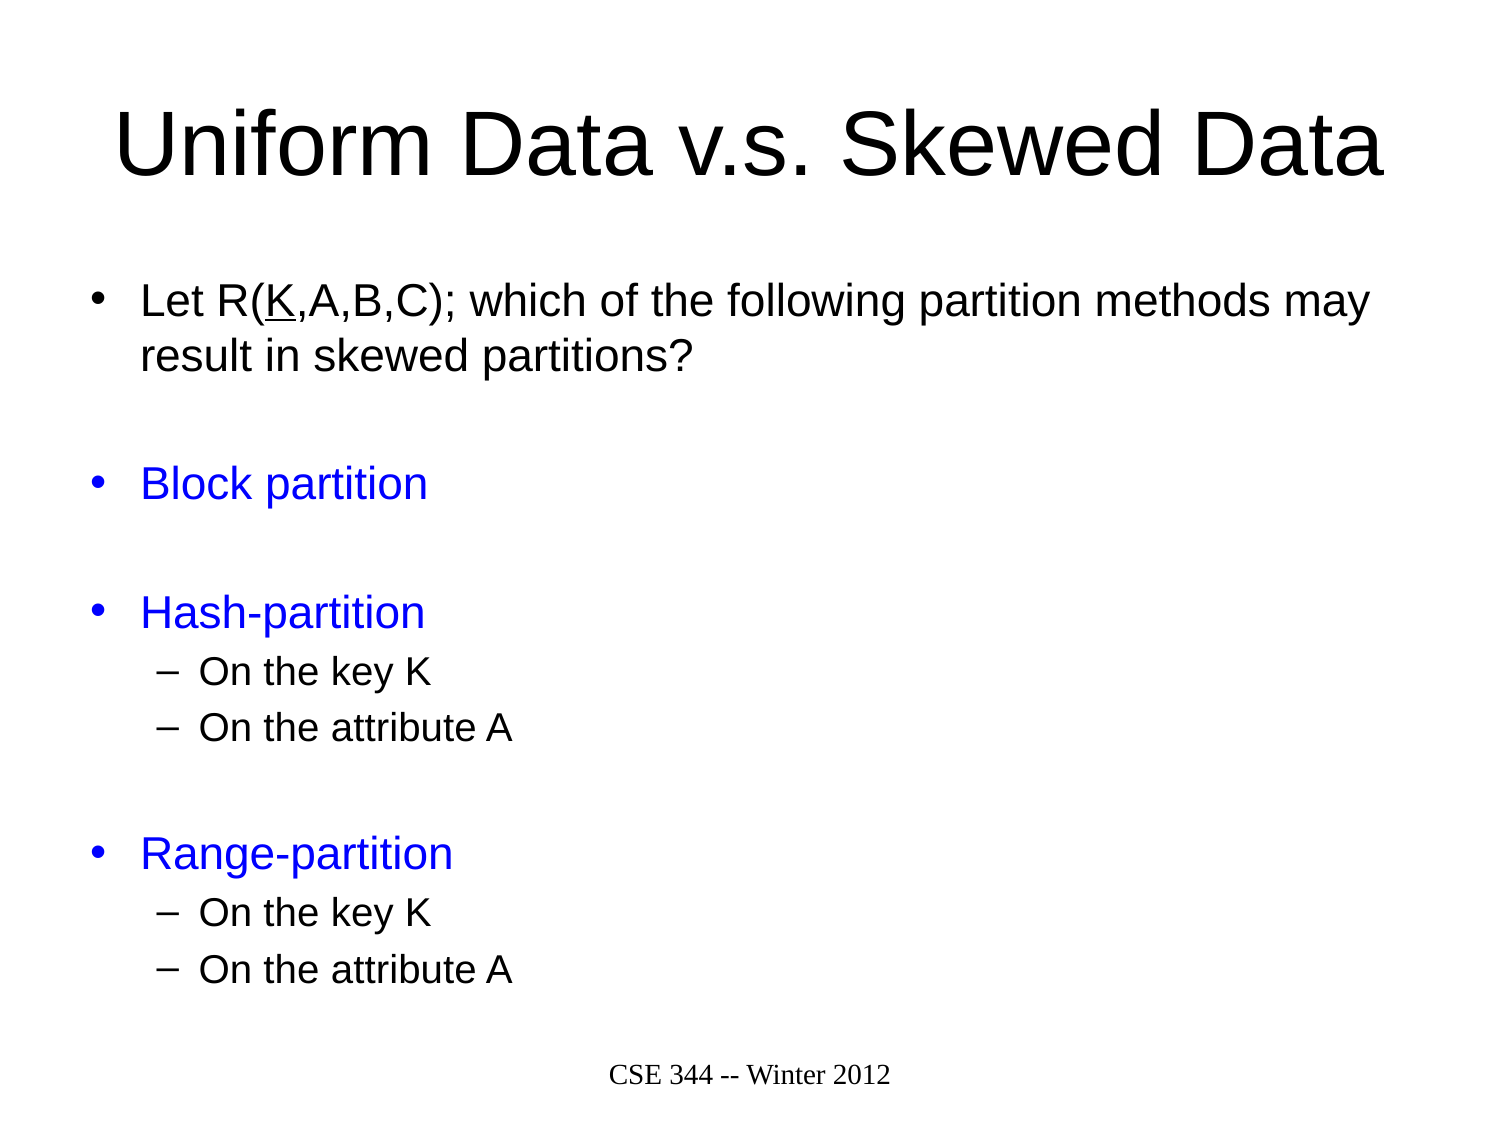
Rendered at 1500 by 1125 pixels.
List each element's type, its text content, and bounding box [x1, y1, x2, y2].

title Uniform Data v.s. Skewed Data [75, 45, 1425, 233]
list Let R(K,A,B,C); which of the following partition methods may result in skewed partitions? Block partition Hash-partition On the key K On the attribute A Range-partition On the key K On the attribute A [75, 262, 1425, 1005]
footer CSE 344 -- Winter 2012 [512, 1042, 988, 1103]
